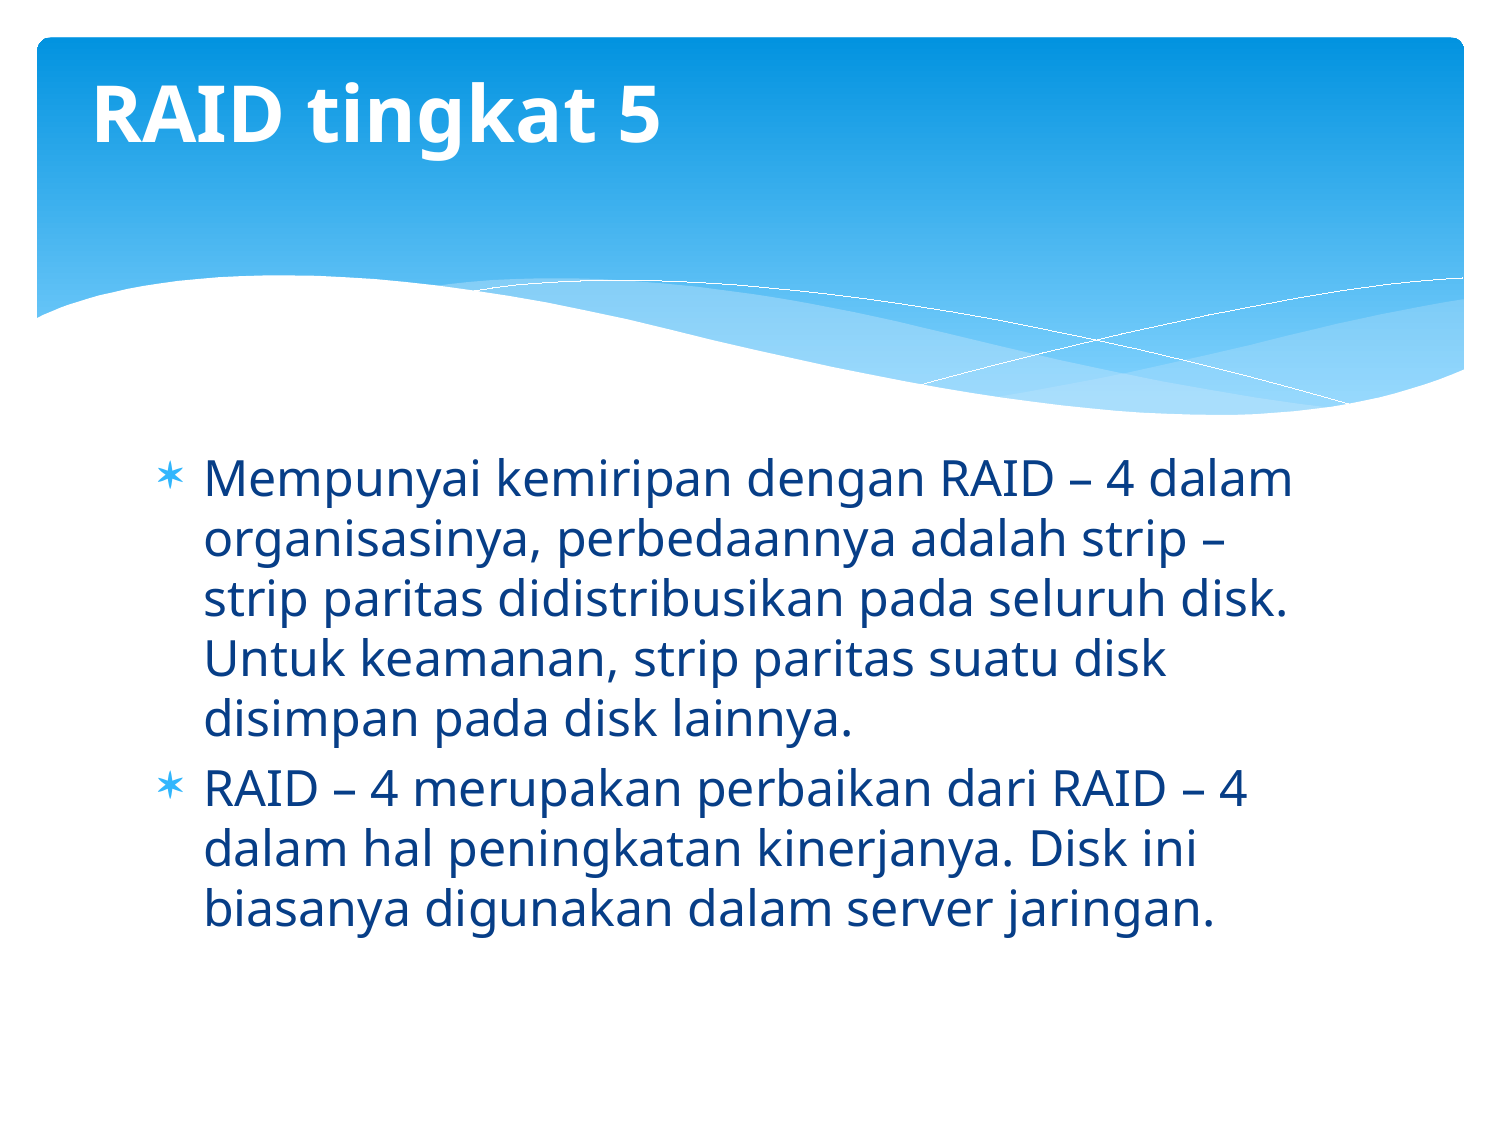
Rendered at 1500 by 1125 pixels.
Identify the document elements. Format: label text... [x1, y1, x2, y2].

list Mempunyai kemiripan dengan RAID – 4 dalam organisasinya, perbedaannya adalah strip – strip paritas didistribusikan pada seluruh disk. Untuk keamanan, strip paritas suatu disk disimpan pada disk lainnya. RAID – 4 merupakan perbaikan dari RAID – 4 dalam hal peningkatan kinerjanya. Disk ini biasanya digunakan dalam server jaringan. [143, 438, 1359, 1005]
title RAID tingkat 5 [75, 55, 1425, 261]
